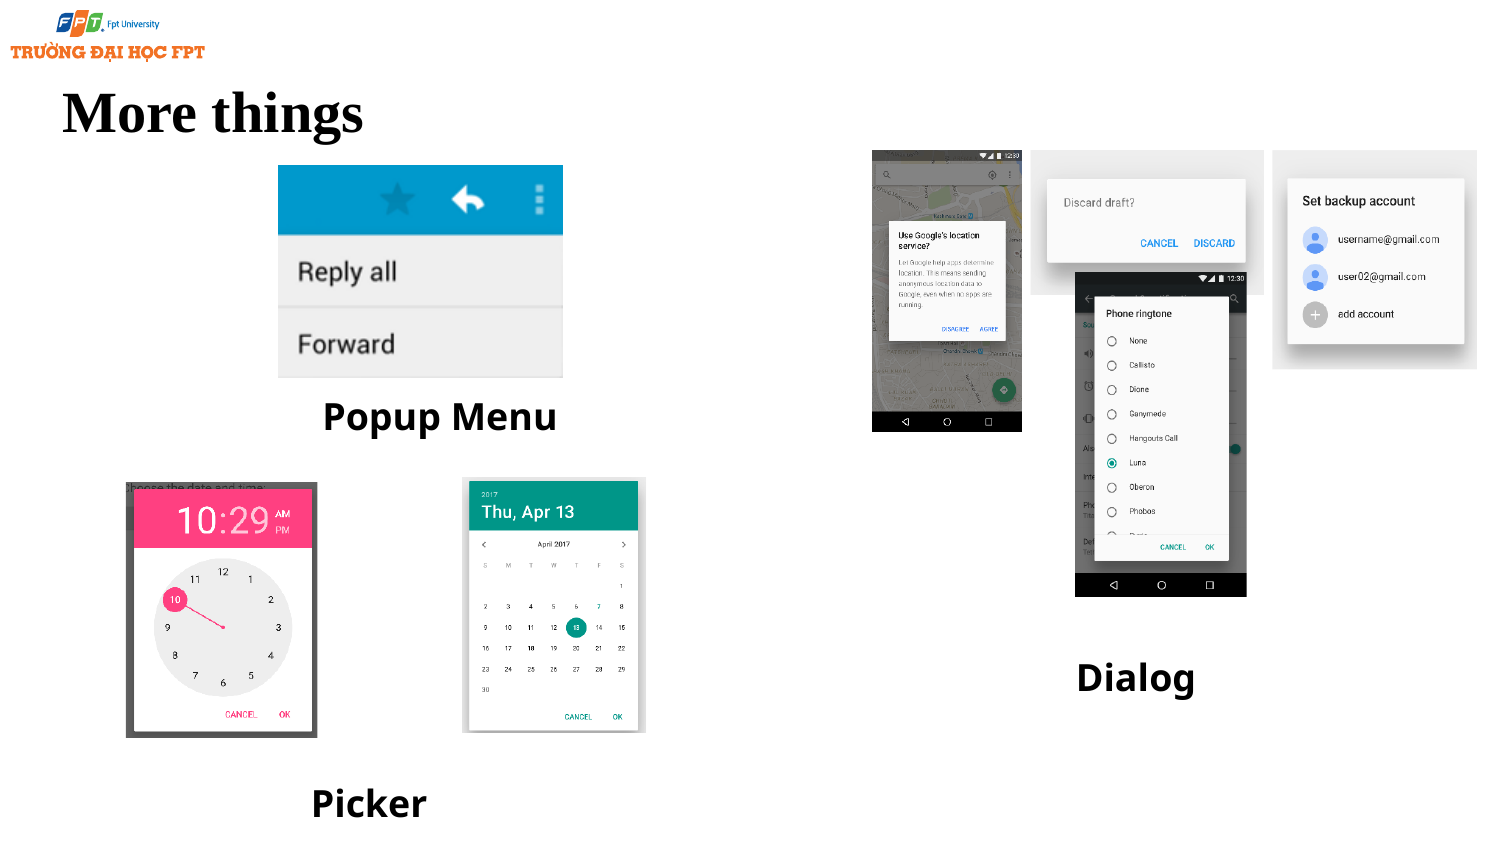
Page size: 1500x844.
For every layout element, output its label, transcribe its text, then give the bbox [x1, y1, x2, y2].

picture [452, 185, 484, 213]
list [51, 189, 1449, 750]
text_box Popup Menu [307, 385, 622, 446]
picture [536, 185, 543, 192]
picture [278, 235, 564, 378]
picture [536, 207, 543, 214]
picture [871, 149, 1477, 597]
text_box Dialog [1061, 646, 1375, 707]
title More things [47, 58, 1446, 153]
picture [125, 482, 318, 738]
picture [536, 196, 543, 203]
text_box Picker [295, 772, 610, 833]
picture [461, 477, 647, 733]
